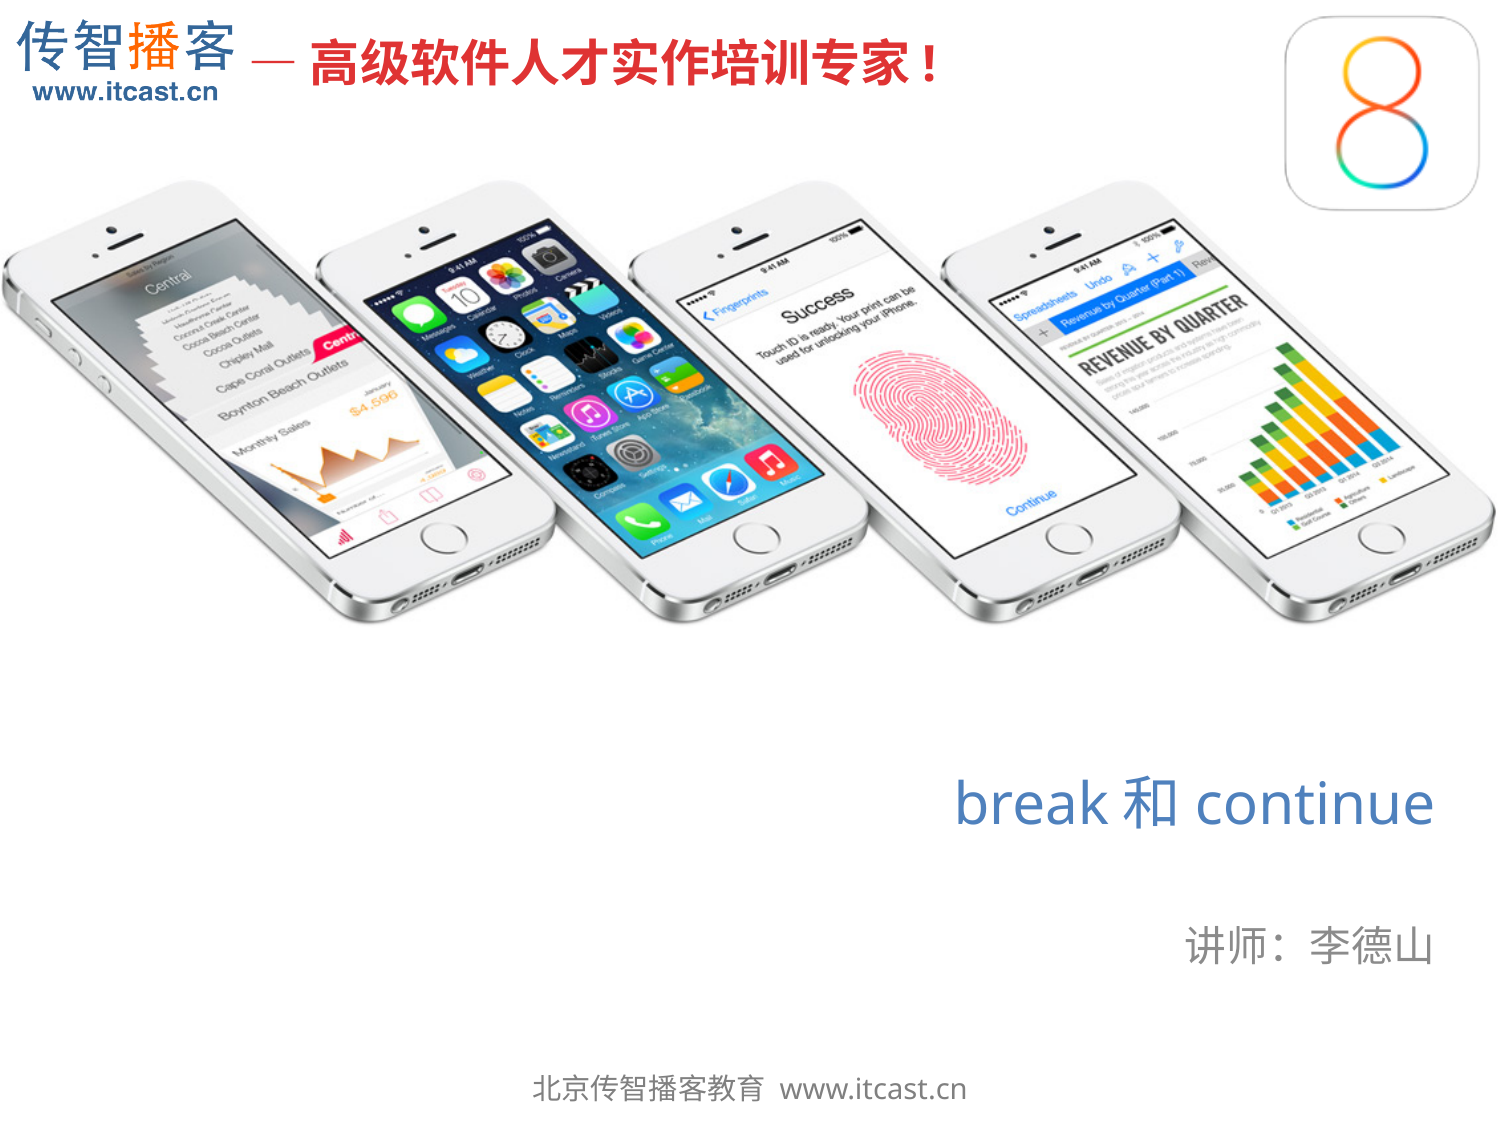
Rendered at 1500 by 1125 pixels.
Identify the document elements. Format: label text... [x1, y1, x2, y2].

picture [0, 0, 1500, 628]
subtitle 讲师：李德山 [55, 912, 1450, 1036]
picture [16, 19, 234, 101]
title break和continue [55, 758, 1450, 912]
